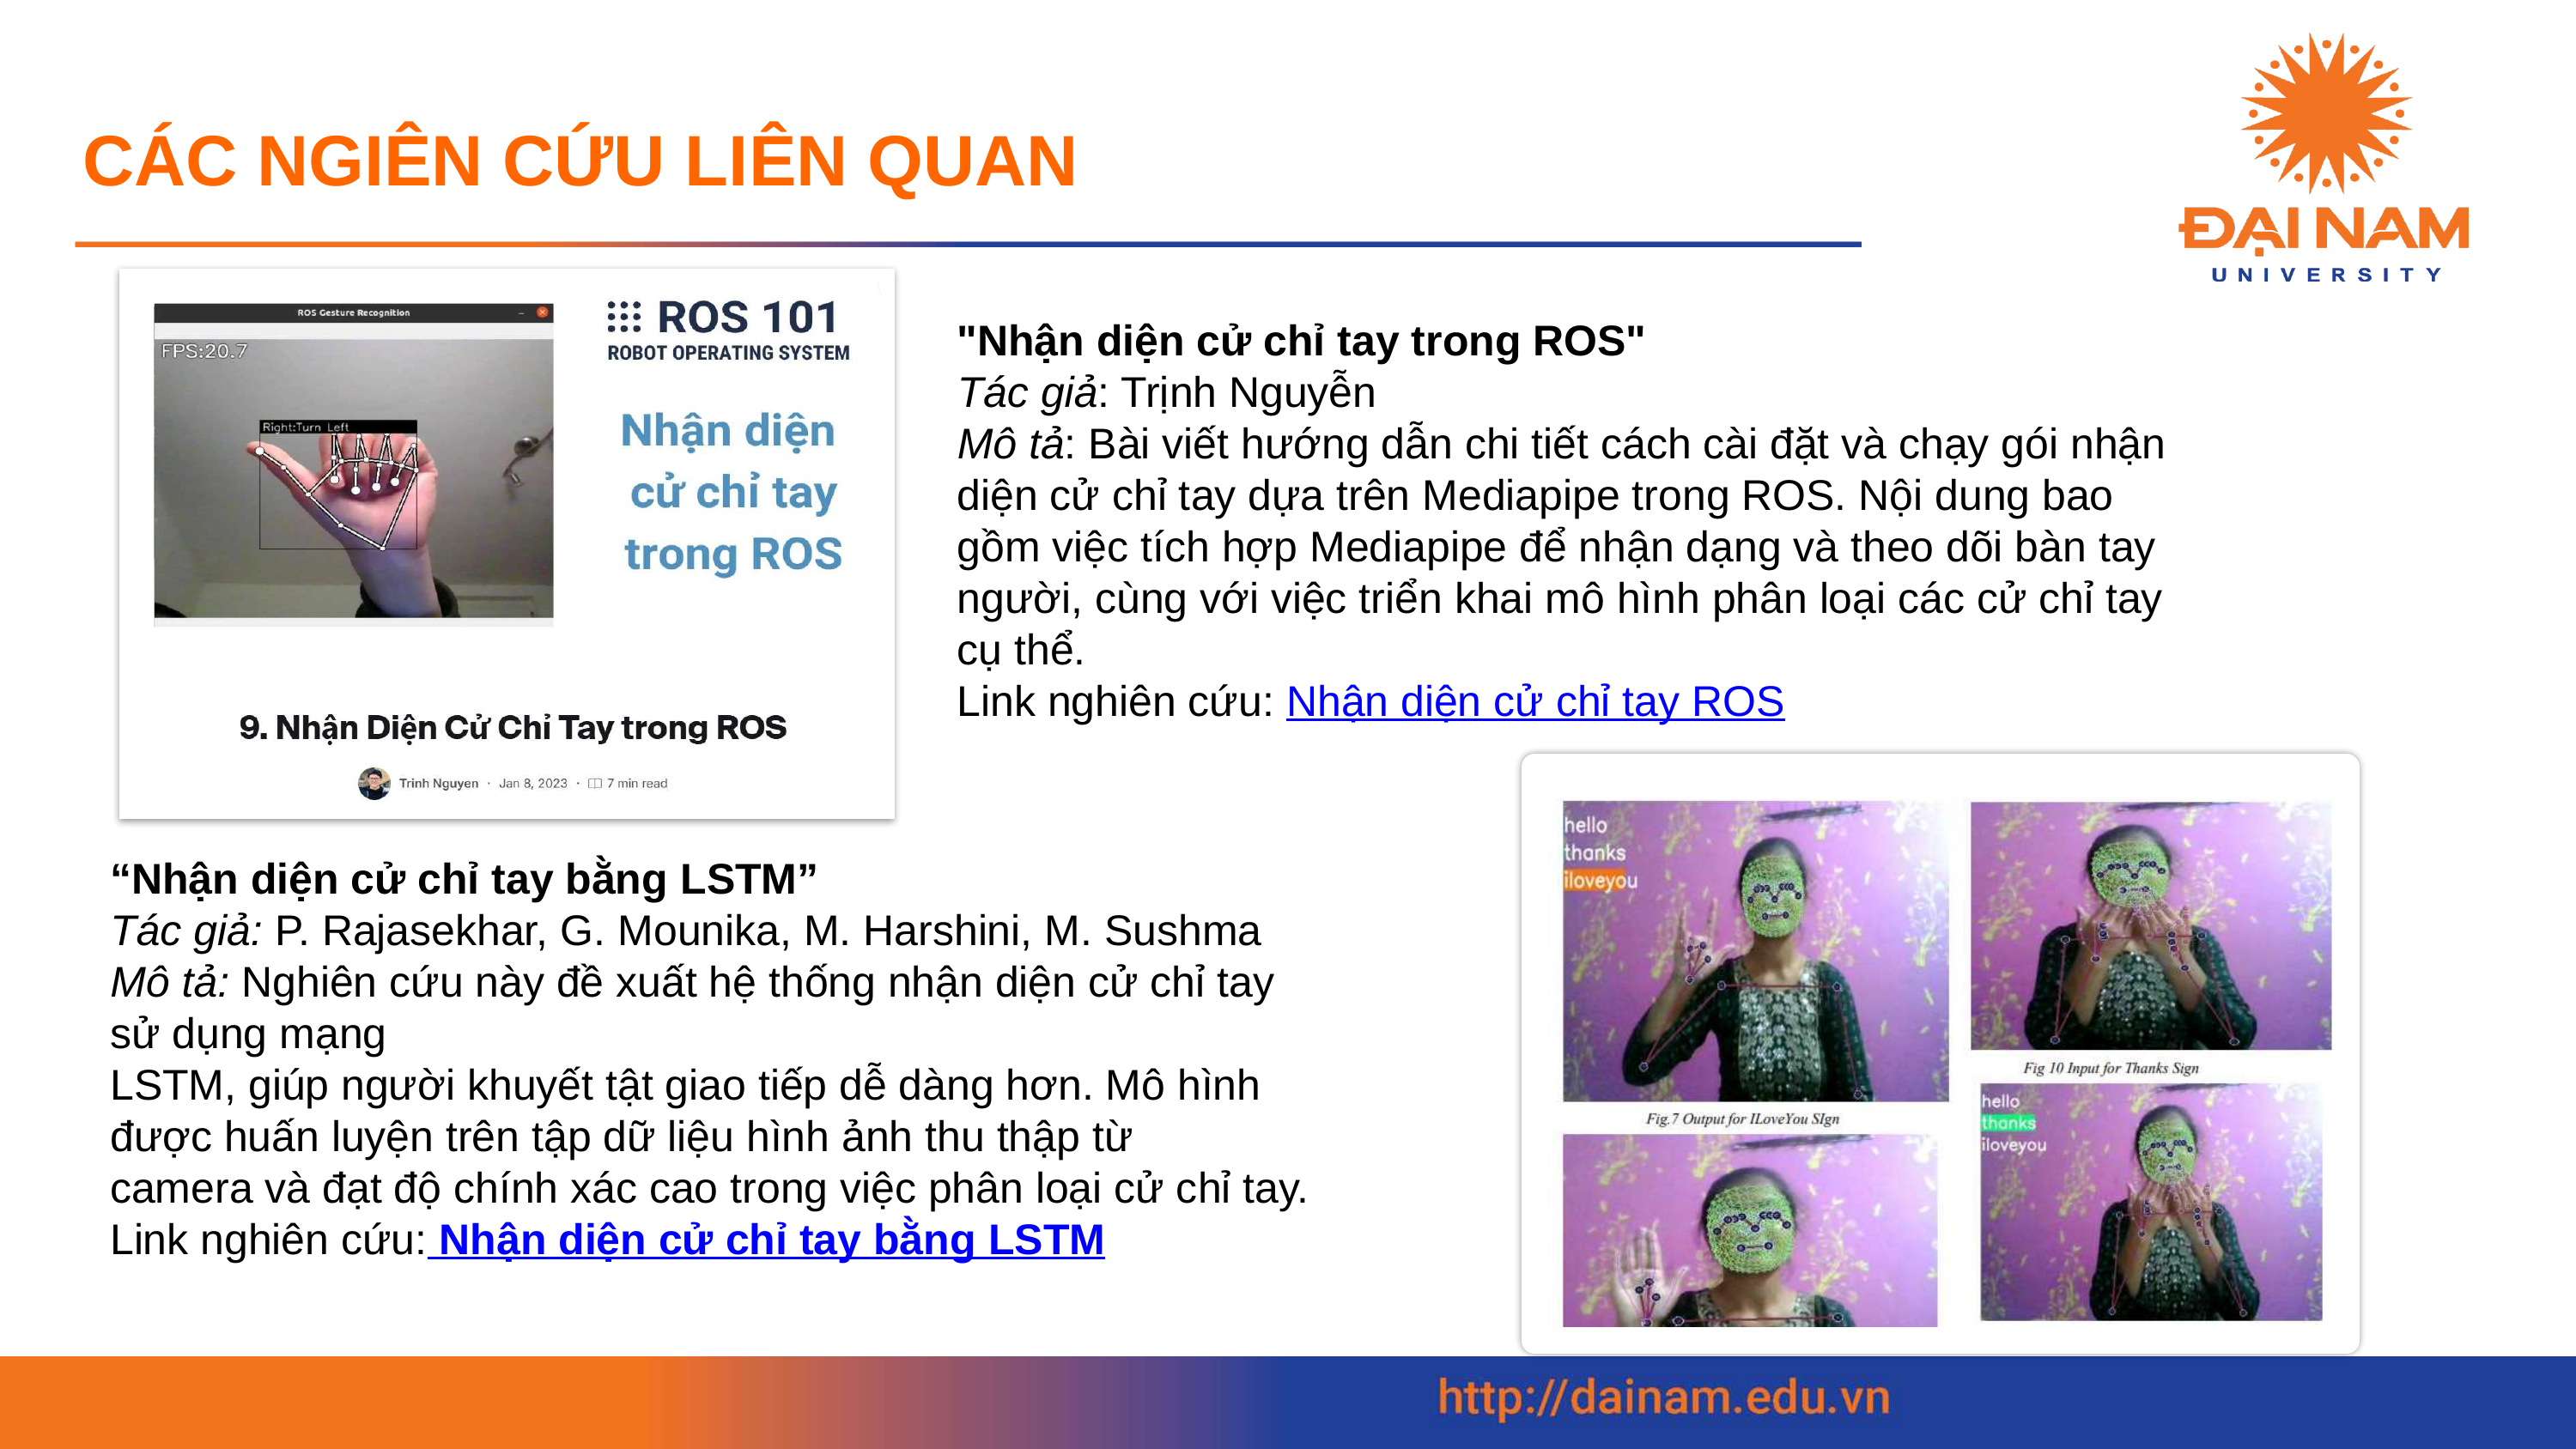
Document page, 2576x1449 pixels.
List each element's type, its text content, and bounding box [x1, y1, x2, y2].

text_box "Nhận diện cử chỉ tay trong ROS" Tác giả: Trịnh Nguyễn Mô tả: Bài viết hướng dẫn chi tiết cách cài đặt và chạy gói nhận diện cử chỉ tay dựa trên Mediapipe trong ROS. Nội dung bao gồm việc tích hợp Mediapipe để nhận dạng và theo dõi bàn tay người, cùng với việc triển khai mô hình phân loại các cử chỉ tay cụ thể. Link nghiên cứu: Nhận diện cử chỉ tay ROS [945, 306, 2211, 731]
picture [131, 280, 883, 808]
text_box CÁC NGIÊN CỨU LIÊN QUAN [70, 107, 1941, 207]
text_box [2178, 33, 2469, 282]
text_box [0, 1356, 2576, 1449]
text_box “Nhận diện cử chỉ tay bằng LSTM” Tác giả: P. Rajasekhar, G. Mounika, M. Harshini, M. Sushma Mô tả: Nghiên cứu này đề xuất hệ thống nhận diện cử chỉ tay sử dụng mạng LSTM, giúp người khuyết tật giao tiếp dễ dàng hơn. Mô hình được huấn luyện trên tập dữ liệu hình ảnh thu thập từ camera và đạt độ chính xác cao trong việc phân loại cử chỉ tay. Link nghiên cứu: Nhận diện cử chỉ tay bằng LSTM [97, 844, 1333, 1321]
picture [75, 241, 1862, 247]
picture [1548, 779, 2333, 1328]
